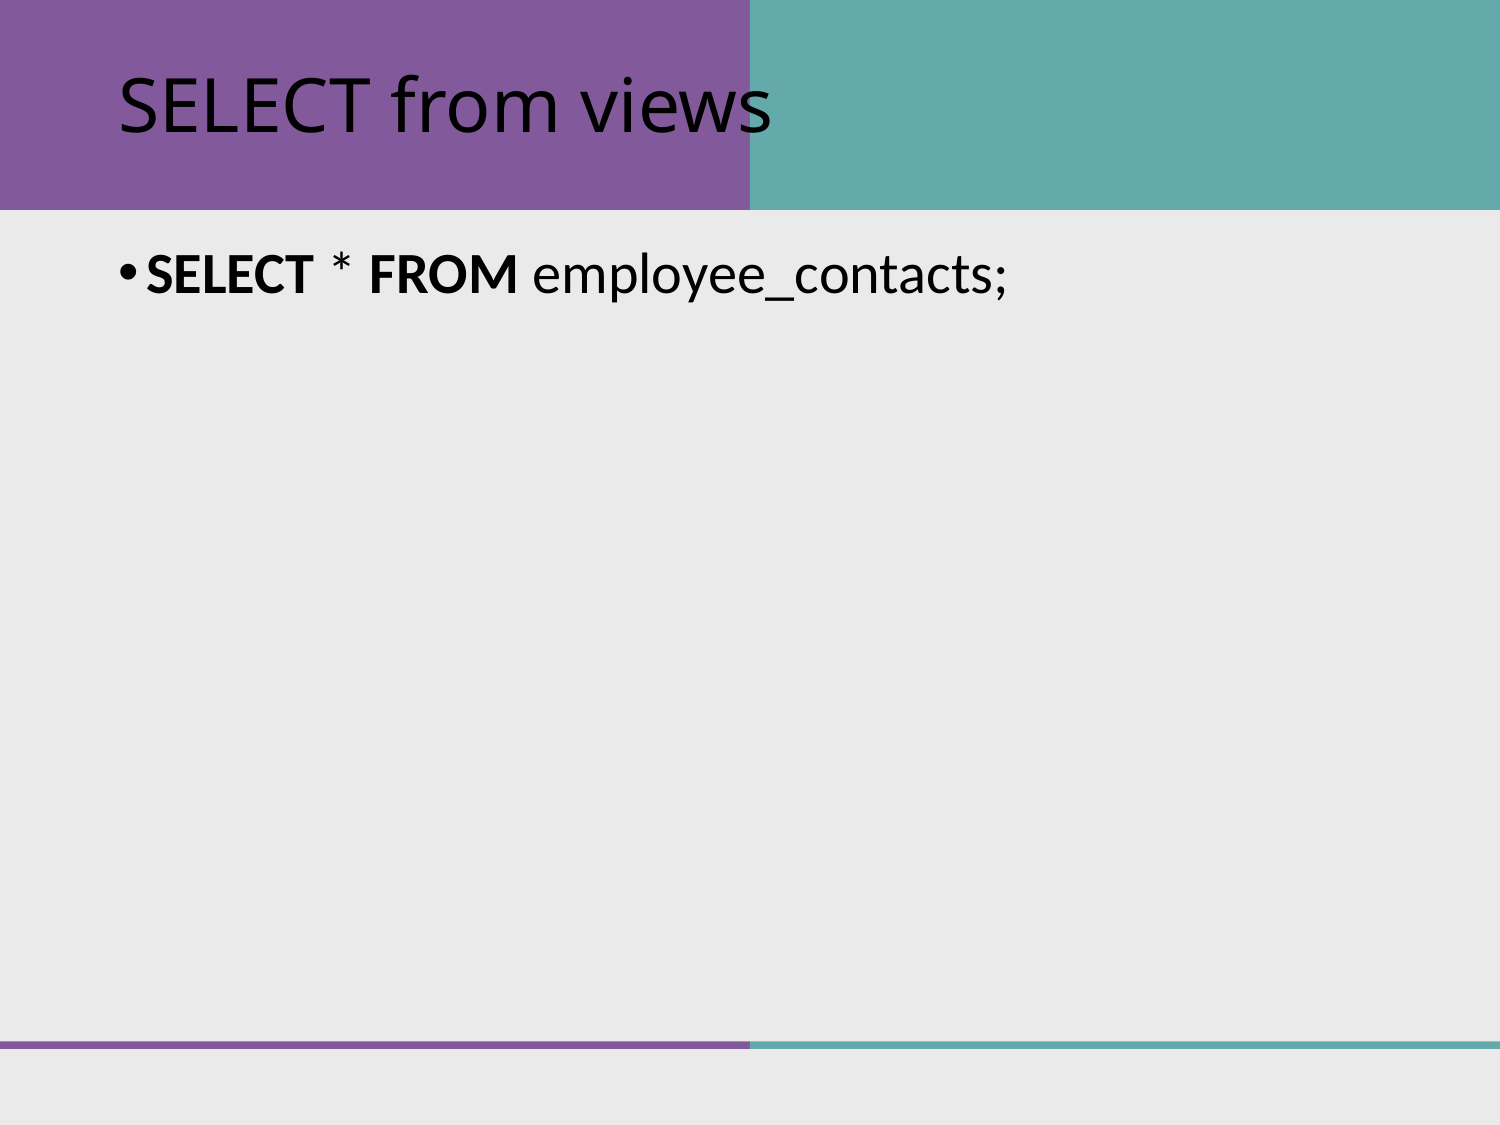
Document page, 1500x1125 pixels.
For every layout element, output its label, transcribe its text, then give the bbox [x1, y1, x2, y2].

title SELECT from views [103, 33, 1397, 184]
list SELECT * FROM employee_contacts; [103, 236, 1397, 1014]
